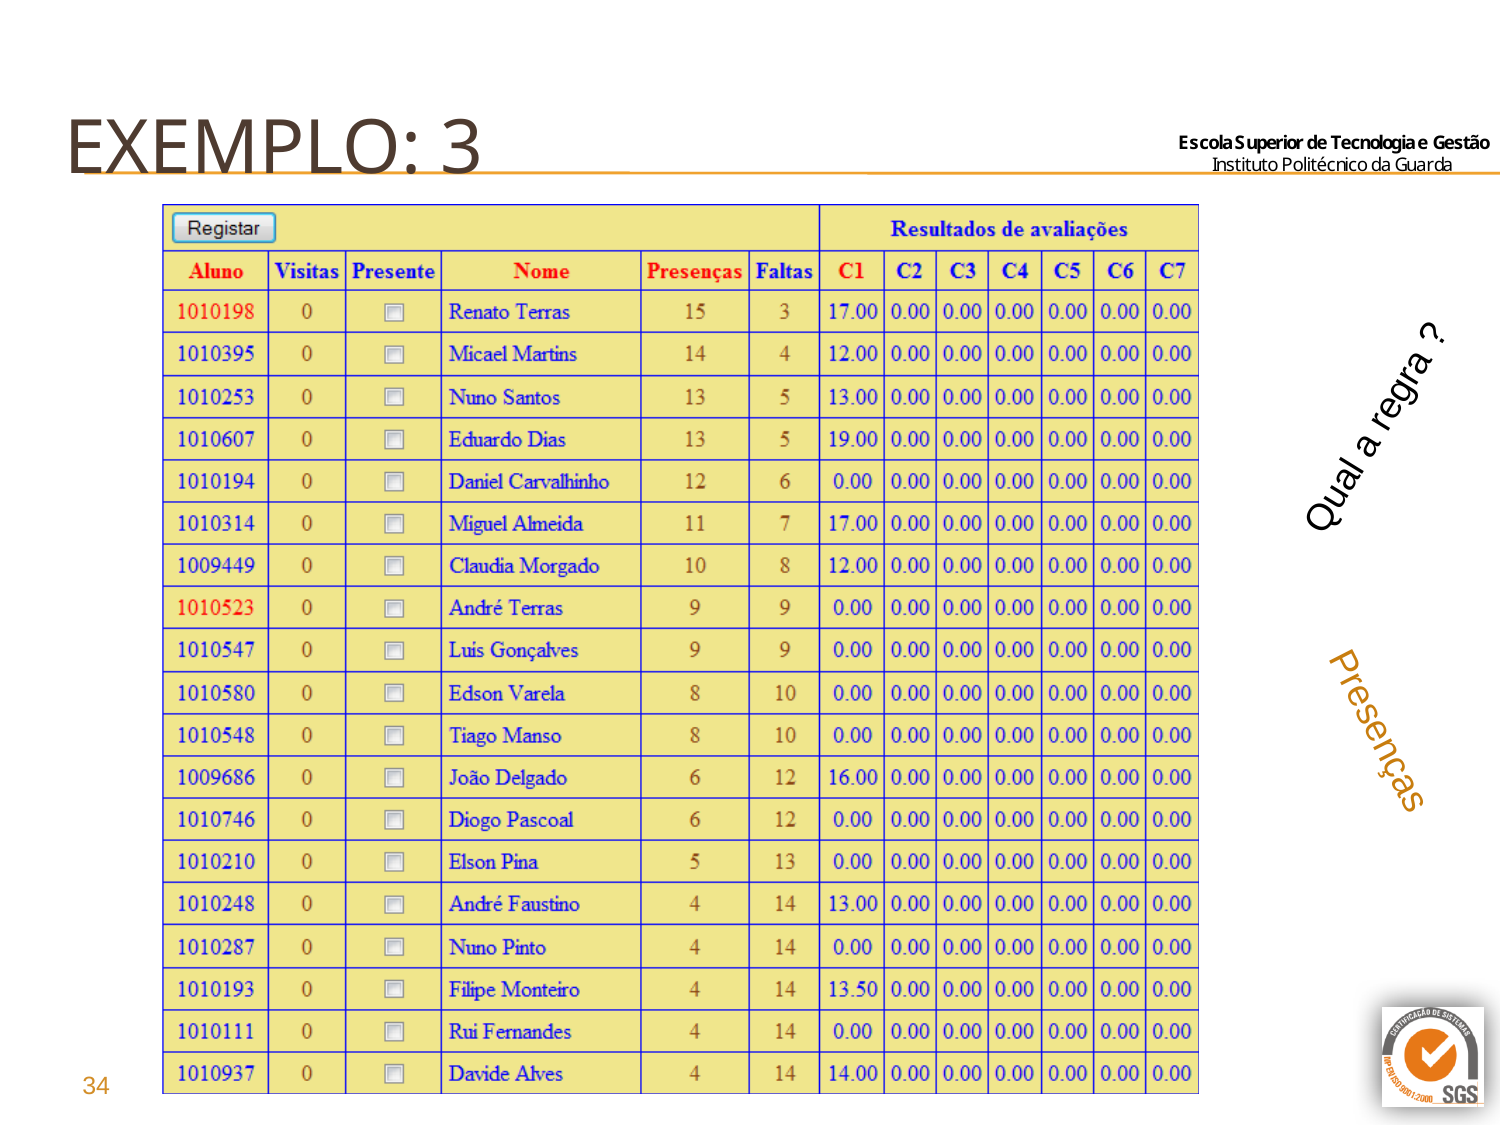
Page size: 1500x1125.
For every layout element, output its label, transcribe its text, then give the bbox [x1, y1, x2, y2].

text_box Presenças [1307, 624, 1455, 836]
title Exemplo: 3 [49, 75, 1475, 213]
picture [161, 204, 1200, 1095]
picture [1382, 1007, 1484, 1107]
text_box Qual a regra ? [1277, 296, 1470, 557]
slide_number 34 [0, 1062, 125, 1103]
